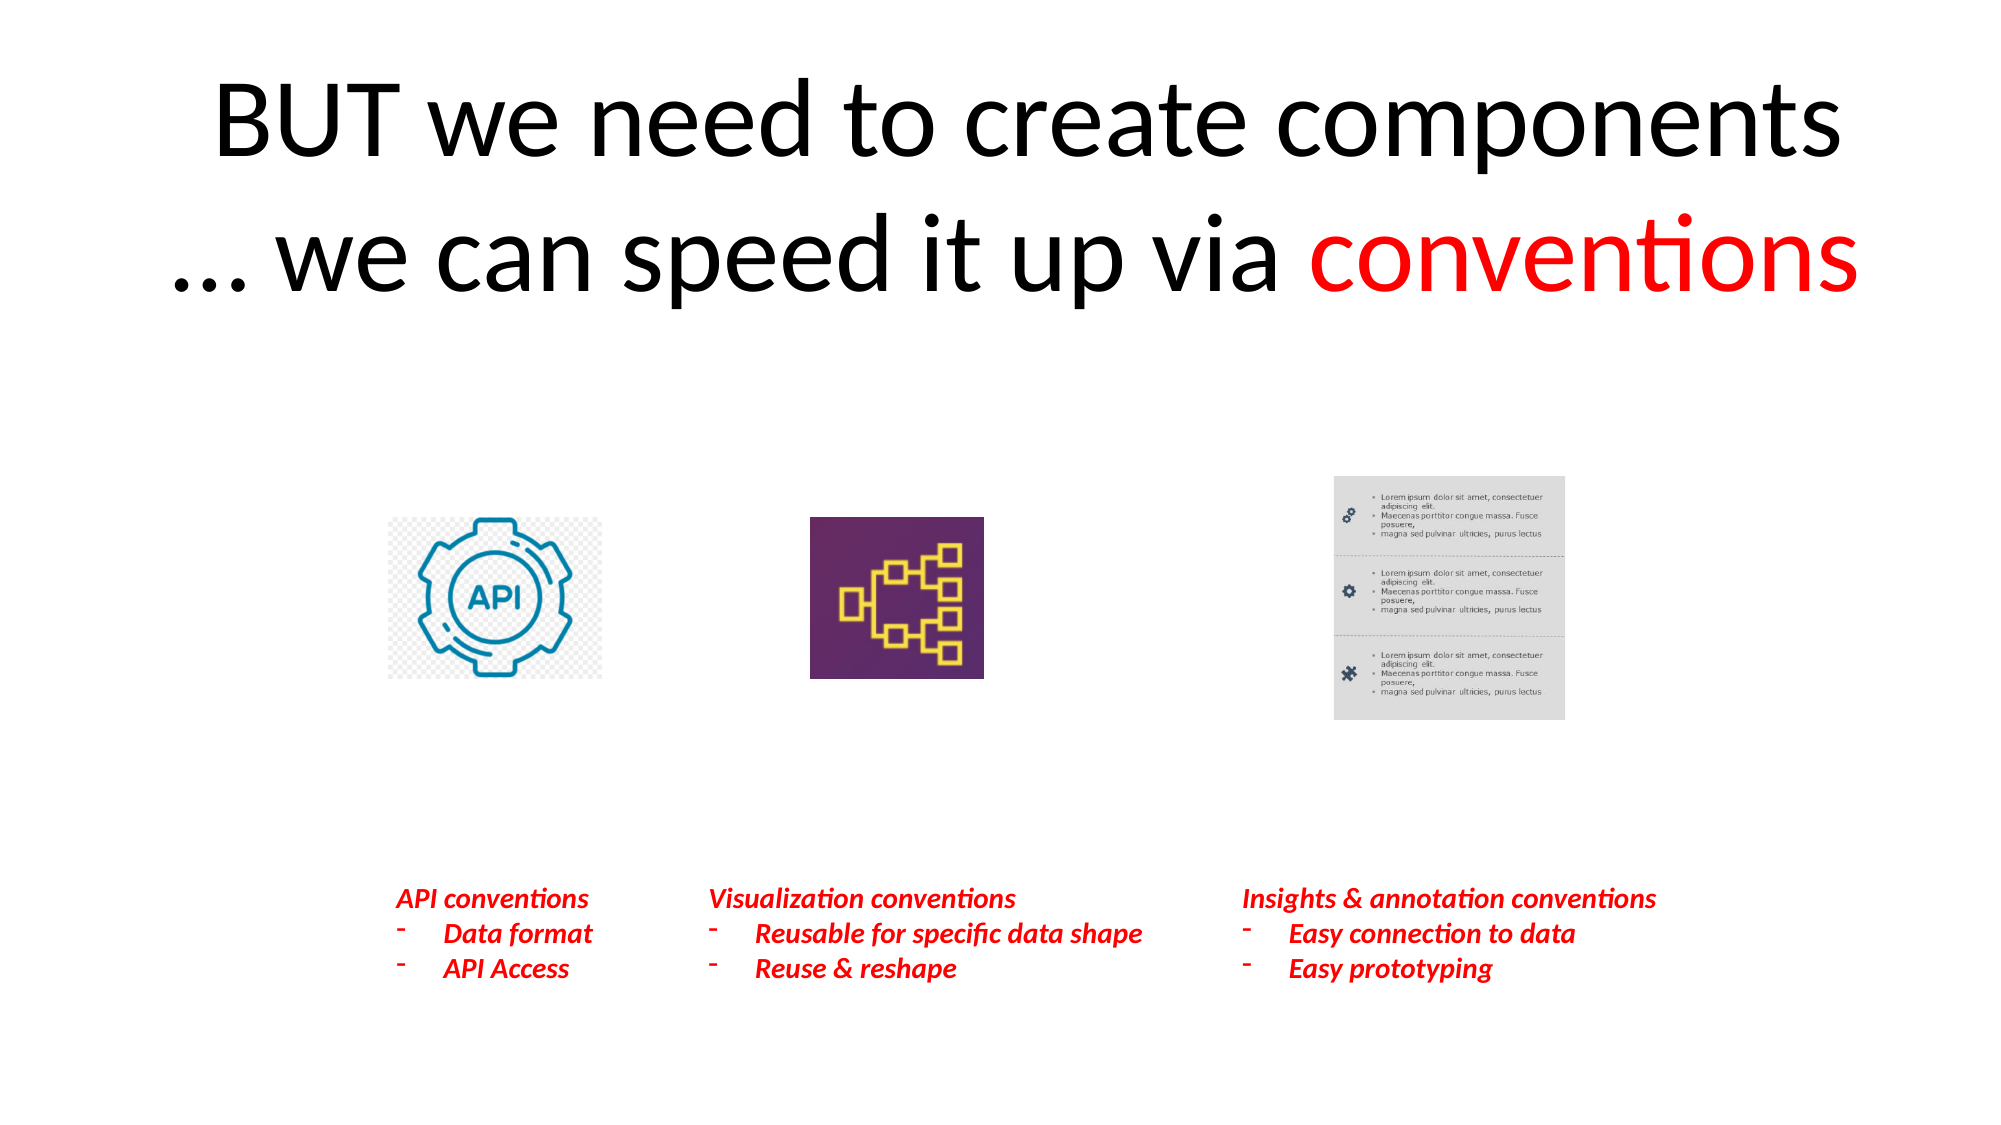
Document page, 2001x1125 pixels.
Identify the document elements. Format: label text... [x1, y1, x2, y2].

picture [388, 517, 602, 679]
picture [810, 517, 984, 679]
picture [423, 523, 567, 672]
text_box API conventions Data format API Access [381, 871, 609, 992]
picture [1333, 476, 1566, 720]
text_box BUT we need to create components … we can speed it up via conventions [156, 36, 1902, 321]
text_box Visualization conventions Reusable for specific data shape Reuse & reshape [693, 871, 1165, 992]
text_box Insights & annotation conventions Easy connection to data Easy prototyping [1227, 871, 1672, 992]
